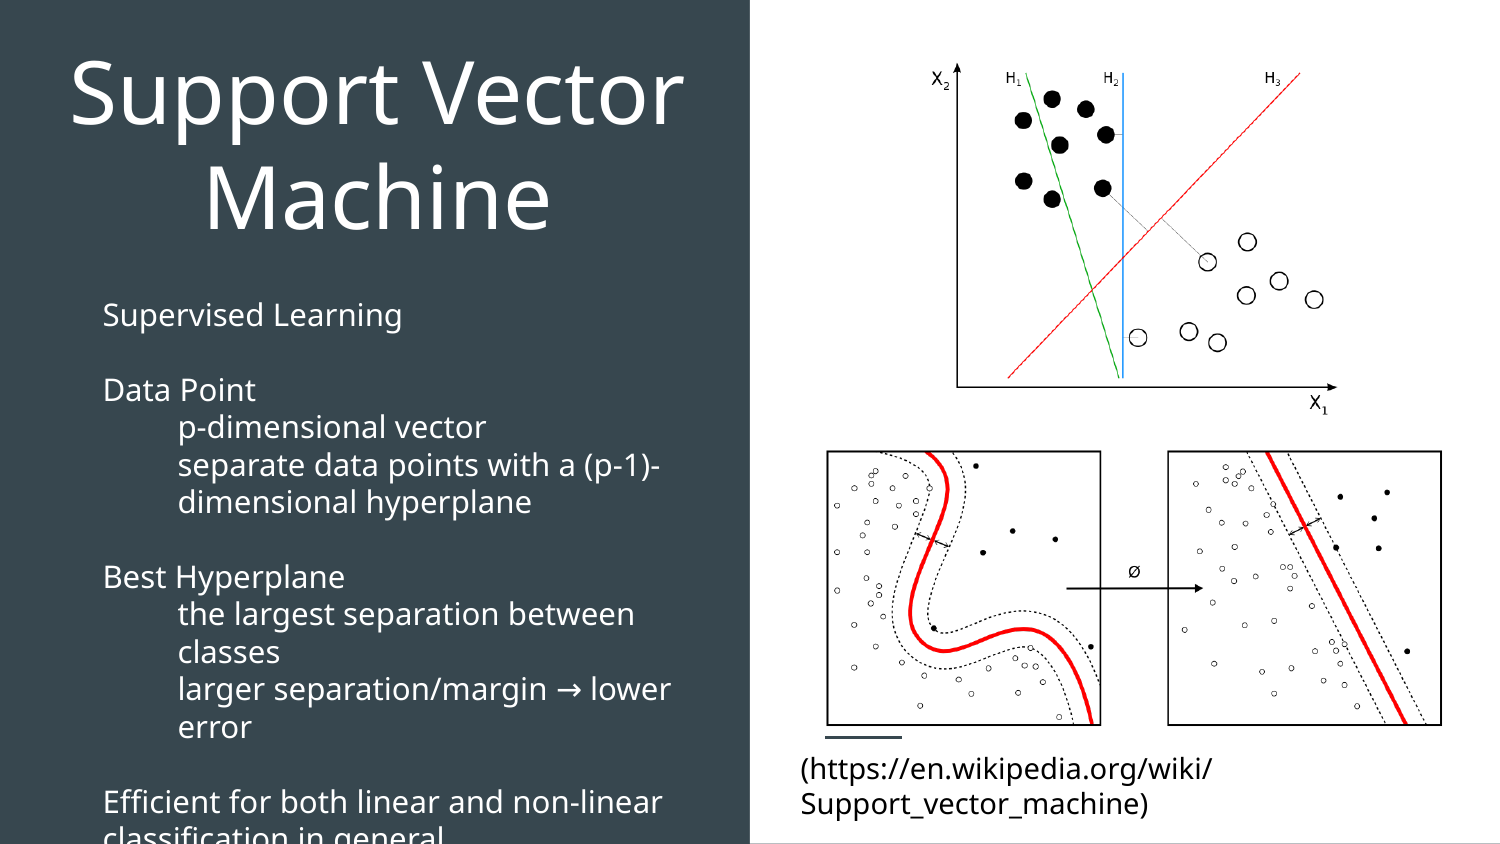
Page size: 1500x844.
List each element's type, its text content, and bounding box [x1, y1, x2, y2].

subtitle Supervised Learning Data Point p-dimensional vector separate data points with a (p-1)-dimensional hyperplane Best Hyperplane the largest separation between classes larger separation/margin → lower error Efficient for both linear and non-linear classification in general. [12, 280, 743, 814]
text_box (https://en.wikipedia.org/wiki/Support_vector_machine) [785, 770, 1500, 802]
picture [928, 59, 1340, 415]
title Support Vector Machine [45, 12, 710, 263]
picture [823, 447, 1445, 729]
